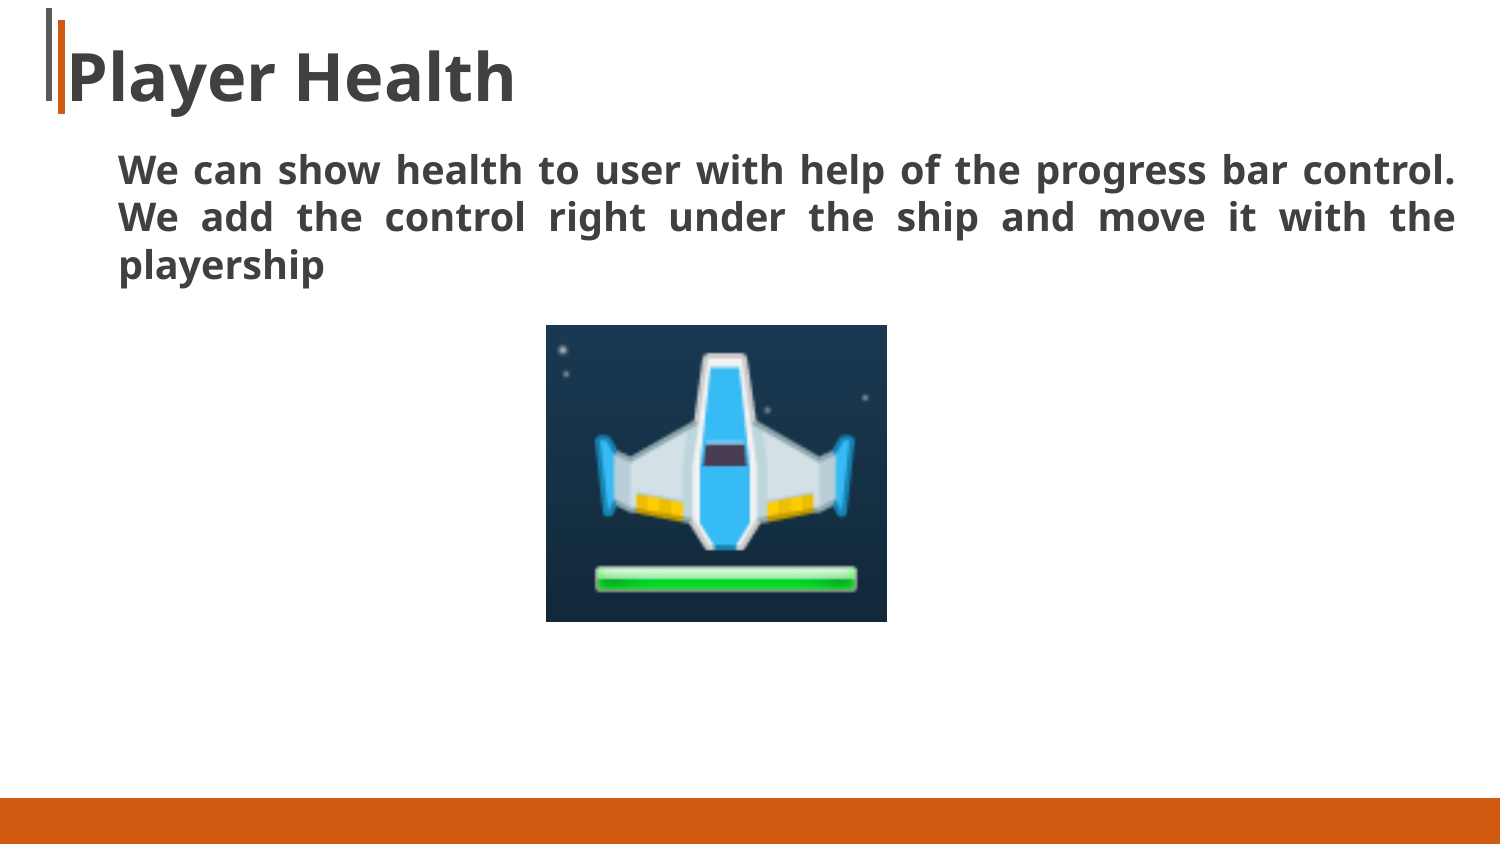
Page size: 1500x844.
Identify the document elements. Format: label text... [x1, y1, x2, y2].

subtitle We can show health to user with help of the progress bar control. We add the control right under the ship and move it with the playership [103, 129, 1473, 244]
text_box [0, 798, 1500, 844]
picture [545, 325, 887, 622]
title Player Health [0, 0, 1433, 130]
